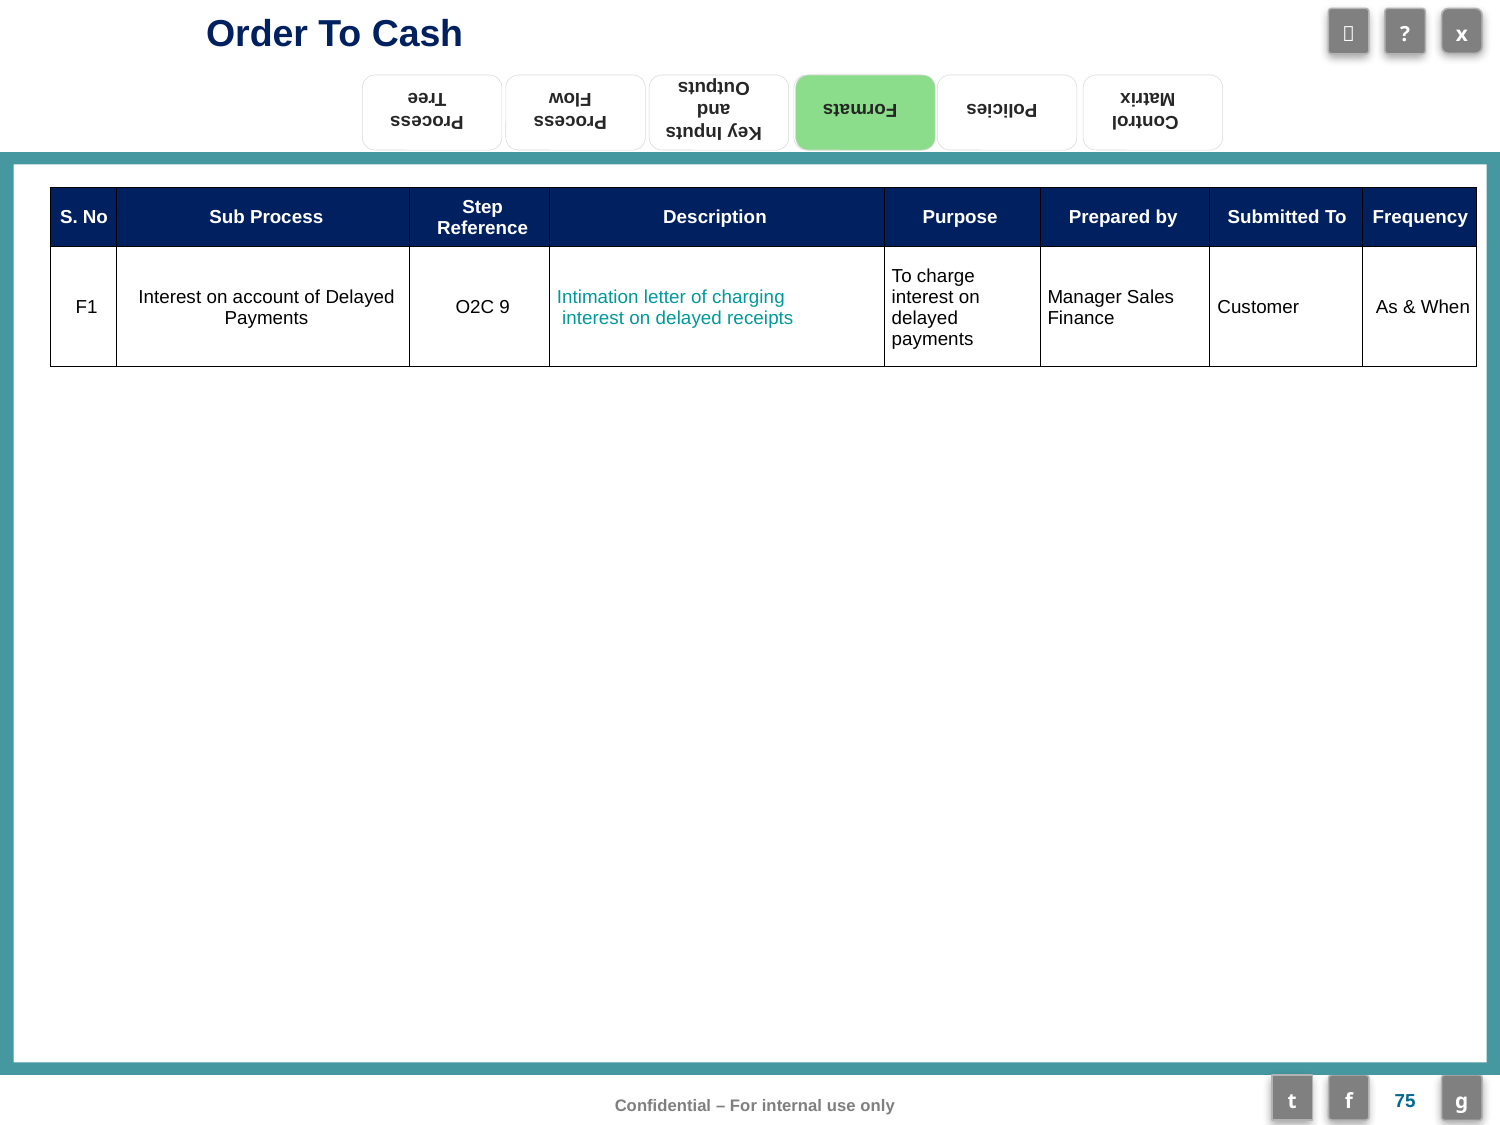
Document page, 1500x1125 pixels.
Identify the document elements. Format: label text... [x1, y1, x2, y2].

text_box 75 [1384, 1074, 1426, 1120]
table_cell F1 [51, 247, 116, 366]
table_cell Interest on account of Delayed Payments [117, 247, 409, 366]
table_cell As & When [1363, 247, 1476, 366]
table_cell Manager Sales Finance [1041, 247, 1209, 366]
table_cell O2C 9 [410, 247, 549, 366]
table_cell Intimation letter of charging interest on delayed receipts [550, 247, 884, 366]
text_box Formats [794, 74, 937, 152]
table_header Step Reference [410, 188, 549, 246]
table_header Submitted To [1210, 188, 1362, 246]
table_header Sub Process [117, 188, 409, 246]
table_header S. No [51, 188, 116, 246]
table_header Frequency [1363, 188, 1476, 246]
table_header Description [550, 188, 884, 246]
table_header Prepared by [1041, 188, 1209, 246]
table_cell Customer [1210, 247, 1362, 366]
table_cell To charge interest on delayed payments [885, 247, 1040, 366]
table_header Purpose [885, 188, 1040, 246]
